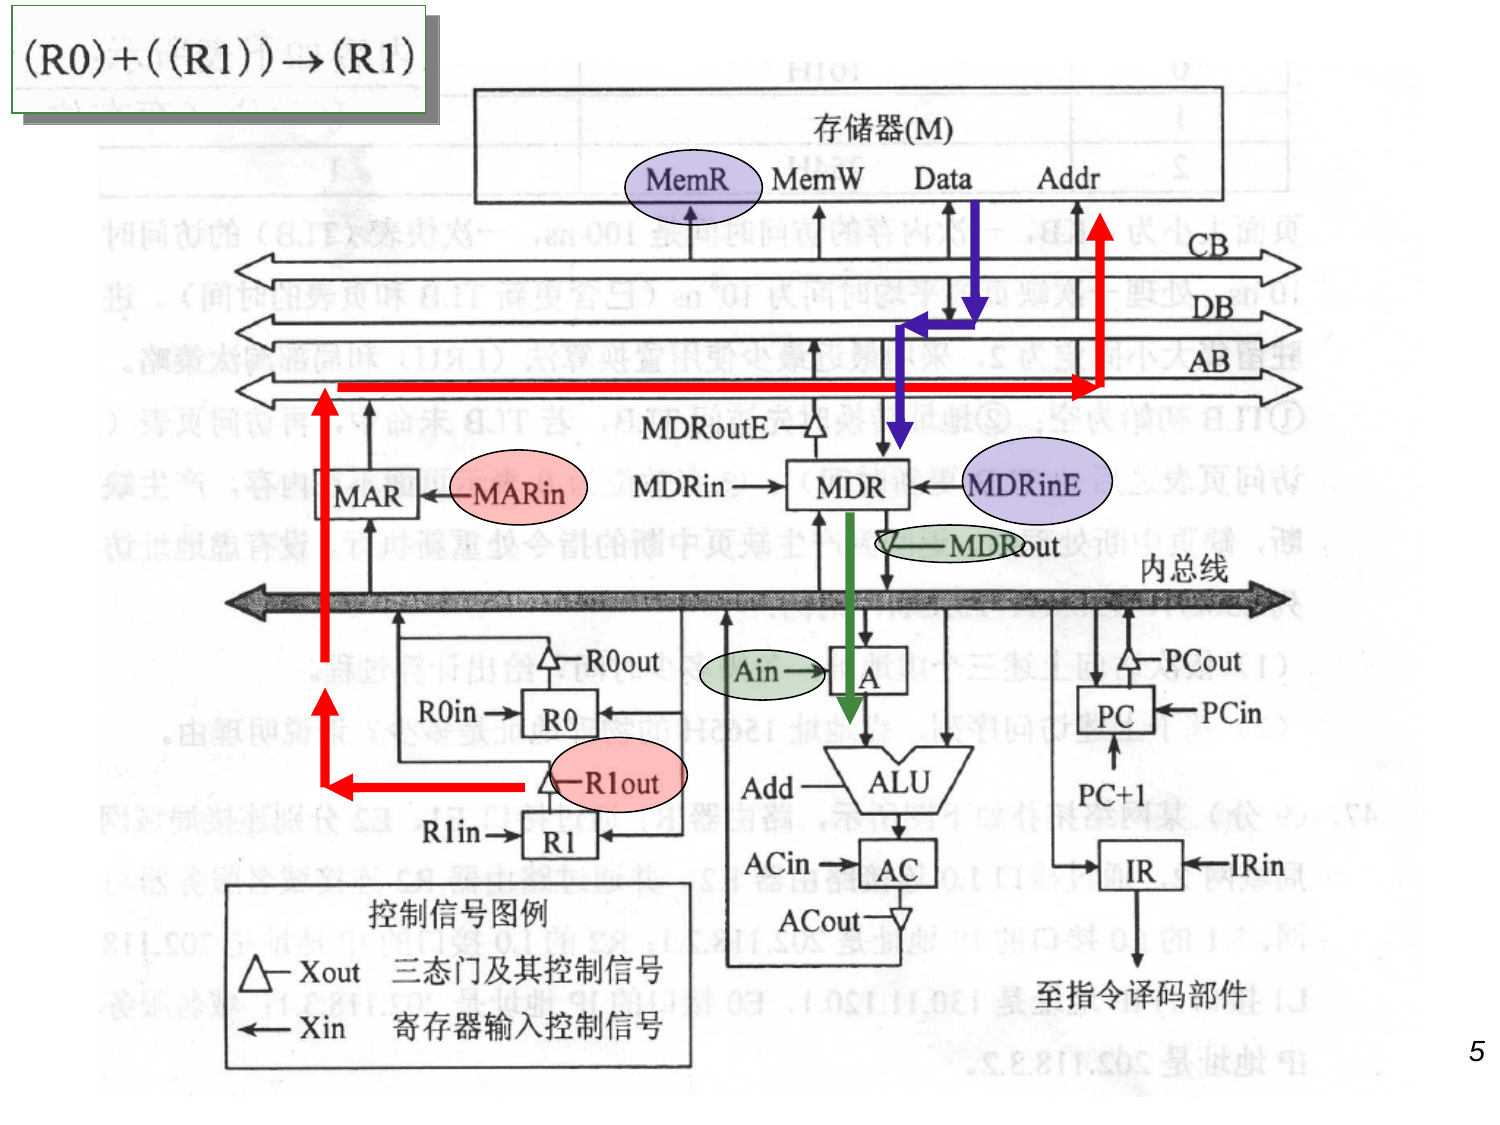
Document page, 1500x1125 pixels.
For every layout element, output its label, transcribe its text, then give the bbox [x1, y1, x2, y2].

slide_number 5 [1427, 1024, 1500, 1103]
picture [12, 5, 1426, 1097]
